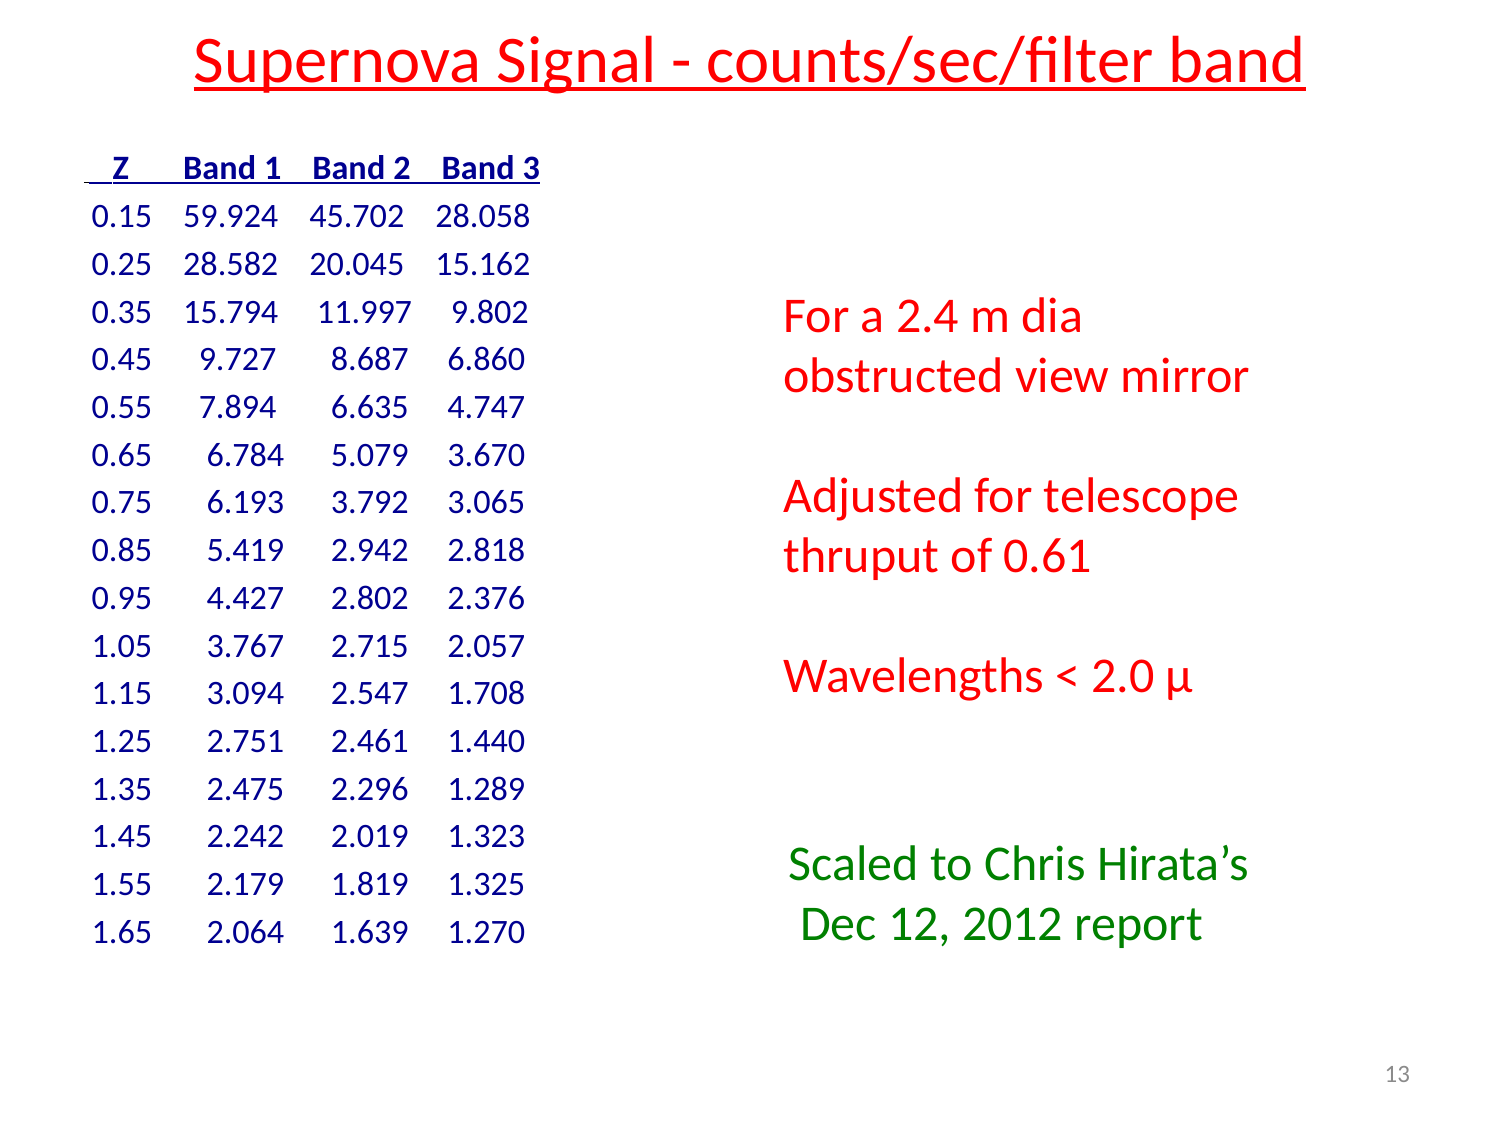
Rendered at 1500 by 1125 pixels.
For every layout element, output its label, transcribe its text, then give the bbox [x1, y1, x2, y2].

text_box For a 2.4 m dia obstructed view mirror Adjusted for telescope thruput of 0.61 Wavelengths < 2.0 μ [768, 275, 1382, 710]
text_box Scaled to Chris Hirata’s Dec 12, 2012 report [774, 823, 1265, 958]
title Supernova Signal - counts/sec/filter band [75, 0, 1425, 150]
list Z Band 1 Band 2 Band 3 0.15 59.924 45.702 28.058 0.25 28.582 20.045 15.162 0.35 15.794 11.997 9.802 0.45 9.727 8.687 6.860 0.55 7.894 6.635 4.747 0.65 6.784 5.079 3.670 0.75 6.193 3.792 3.065 0.85 5.419 2.942 2.818 0.95 4.427 2.802 2.376 1.05 3.767 2.715 2.057 1.15 3.094 2.547 1.708 1.25 2.751 2.461 1.440 1.35 2.475 2.296 1.289 1.45 2.242 2.019 1.323 1.55 2.179 1.819 1.325 1.65 2.064 1.639 1.270 [68, 87, 1419, 1063]
slide_number 13 [1074, 1042, 1425, 1103]
